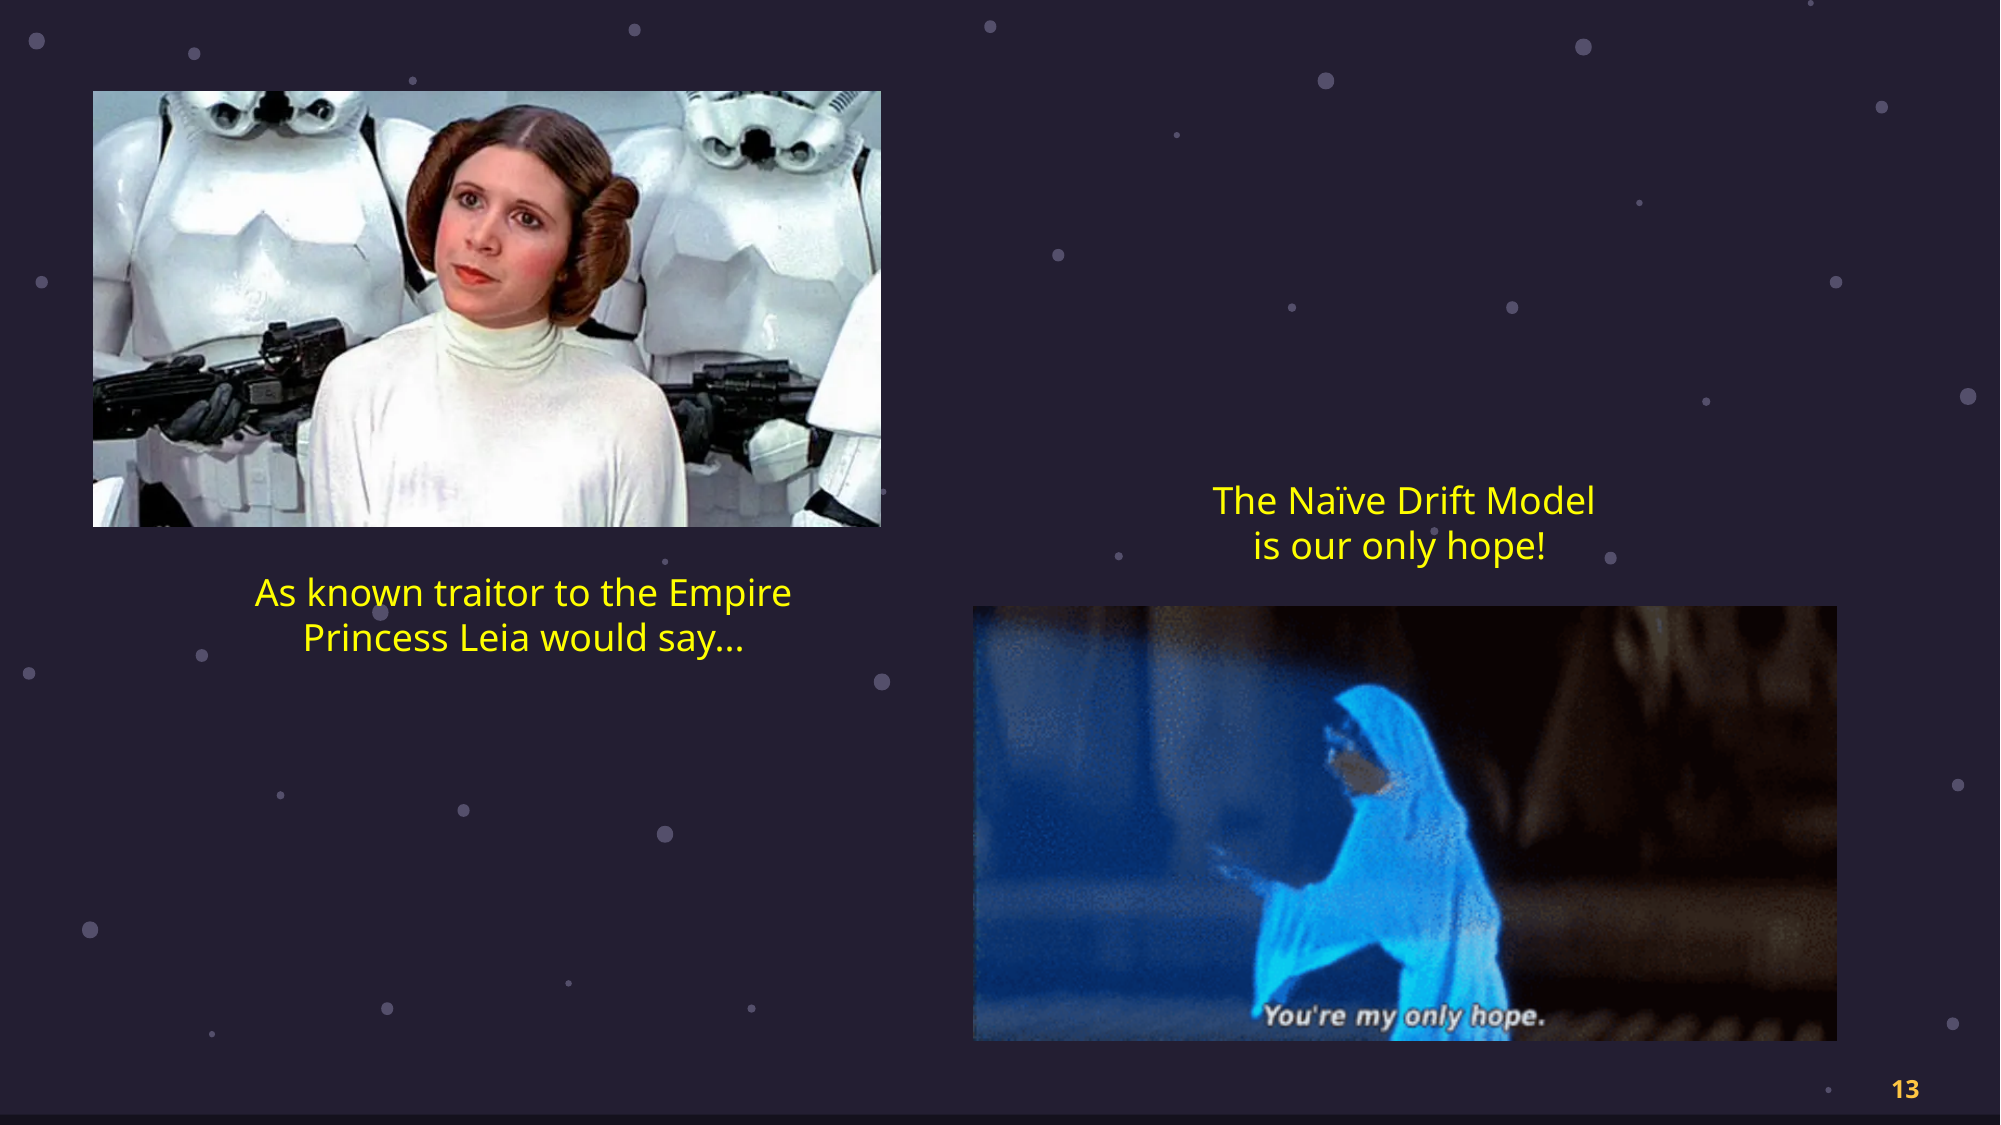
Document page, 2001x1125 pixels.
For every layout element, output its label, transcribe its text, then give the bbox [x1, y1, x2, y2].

picture [93, 91, 881, 527]
picture [973, 606, 1837, 1041]
slide_number 13 [1865, 1055, 1945, 1125]
text_box The Naïve Drift Model is our only hope! [1179, 469, 1630, 575]
text_box As known traitor to the Empire Princess Leia would say... [228, 561, 820, 667]
